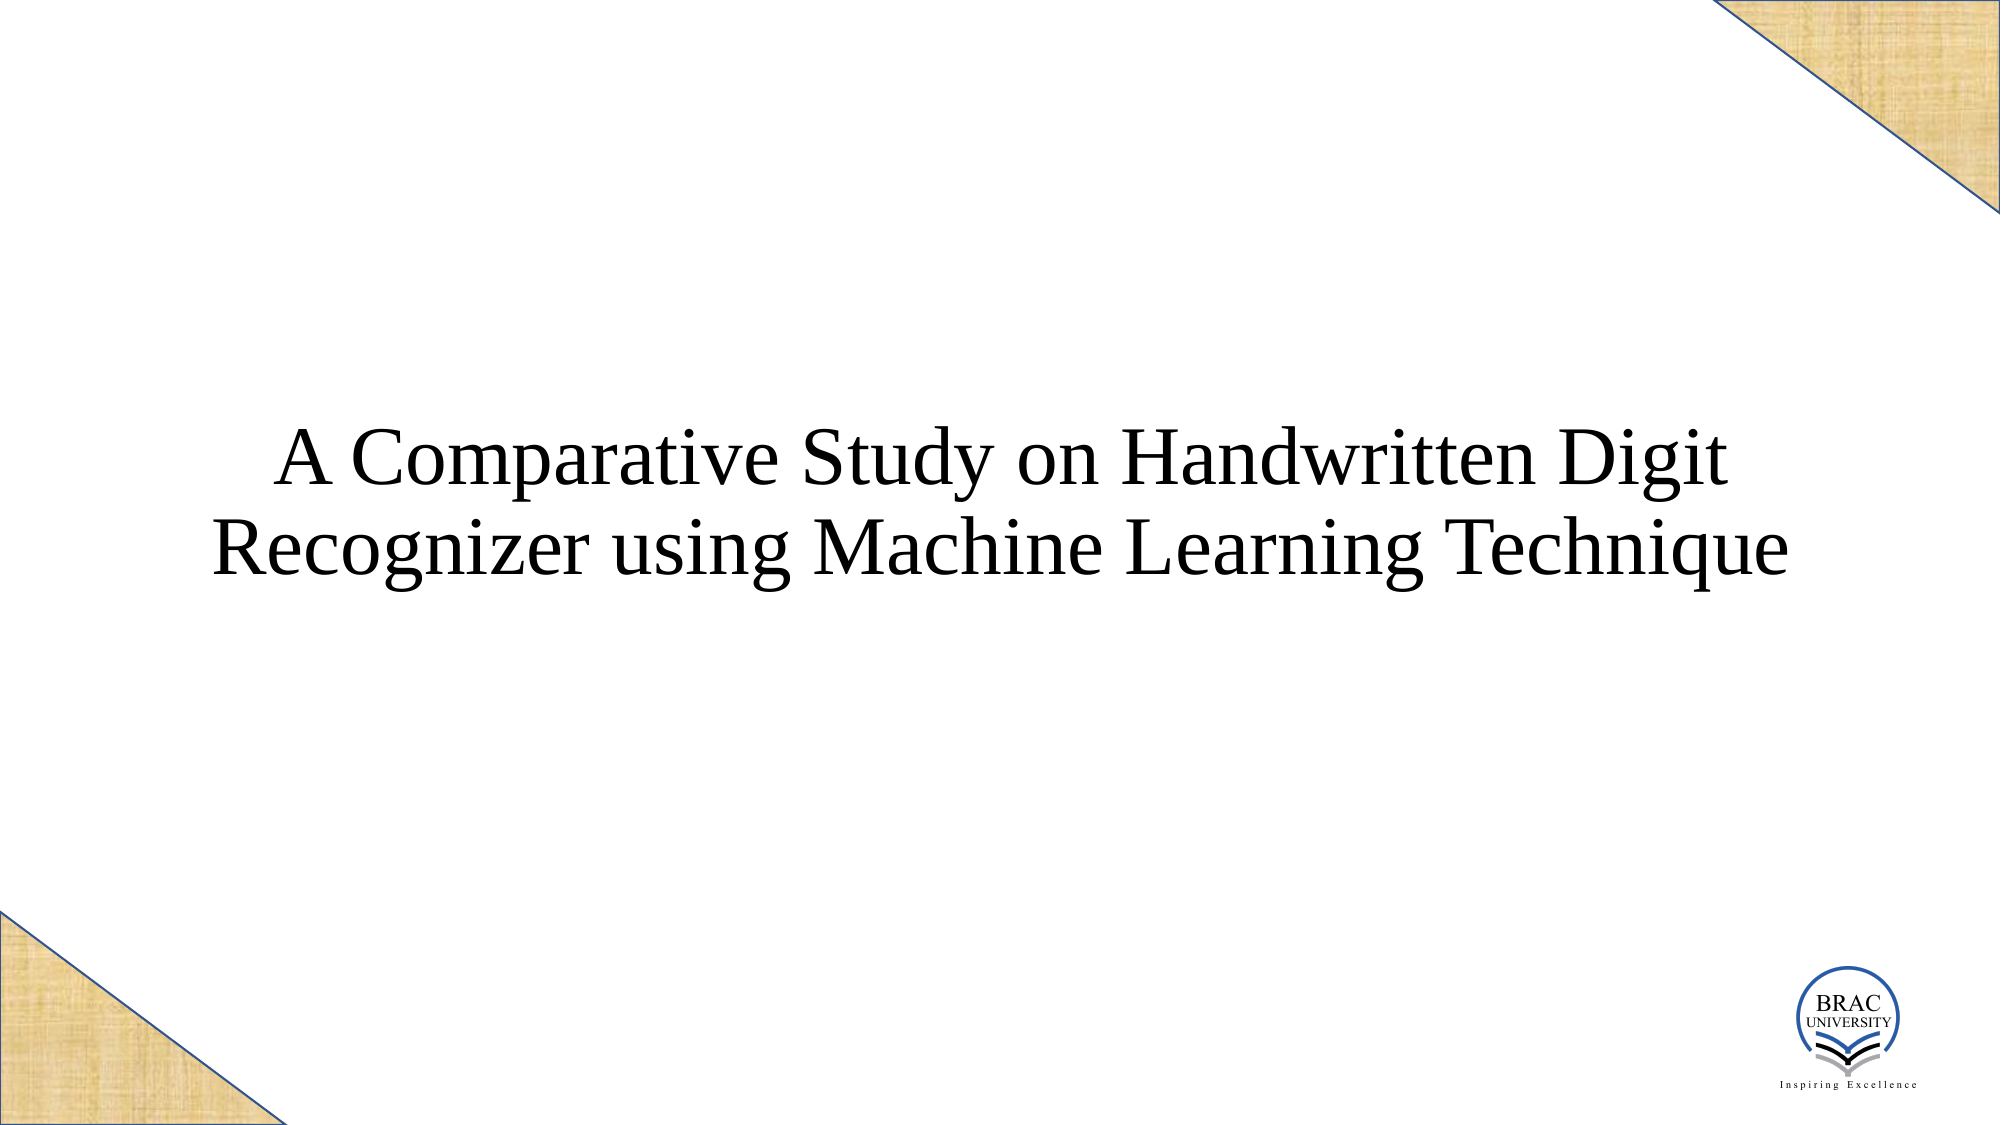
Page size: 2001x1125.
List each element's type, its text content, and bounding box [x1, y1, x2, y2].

picture [1780, 966, 1916, 1090]
text_box [0, 911, 286, 1125]
text_box [1714, 0, 2000, 214]
title A Comparative Study on Handwritten Digit Recognizer using Machine Learning Technique [47, 371, 1957, 633]
